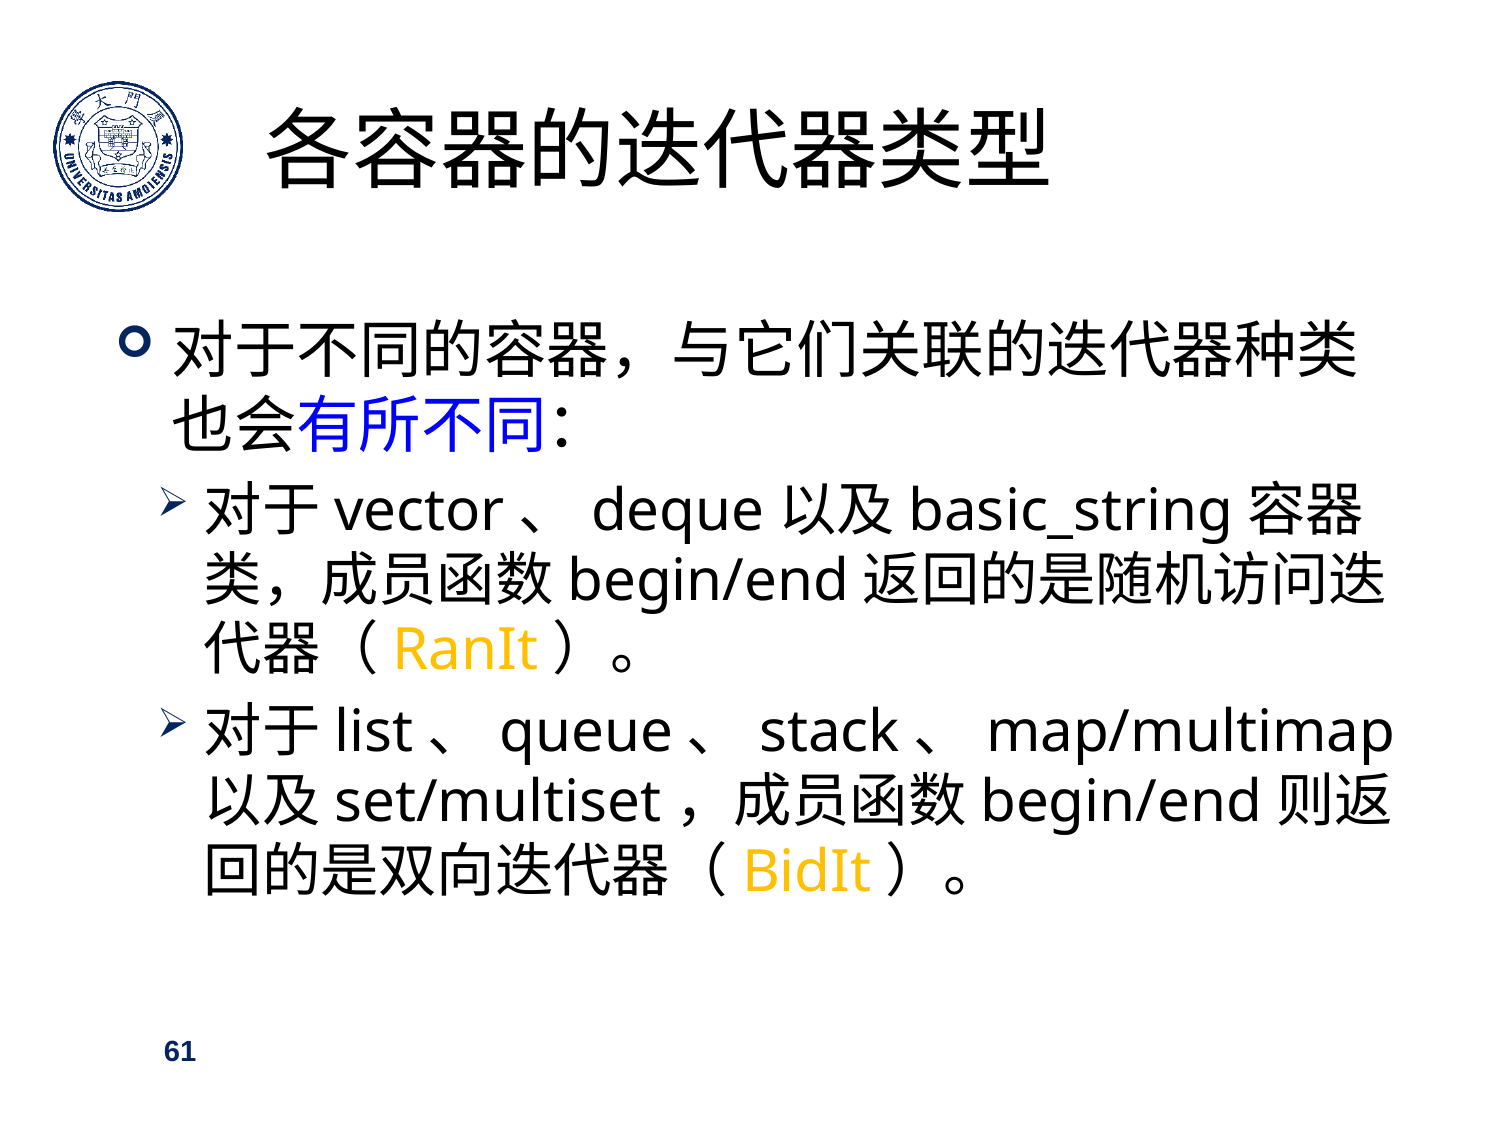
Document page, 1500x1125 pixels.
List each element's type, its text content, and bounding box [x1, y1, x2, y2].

picture [53, 81, 183, 212]
slide_number 61 [148, 1024, 462, 1101]
title 各容器的迭代器类型 [249, 31, 1400, 263]
list 对于不同的容器，与它们关联的迭代器种类也会有所不同： 对于vector、deque以及basic_string容器类，成员函数begin/end返回的是随机访问迭代器（RanIt）。 对于list、queue、stack、map/multimap以及set/multiset，成员函数begin/end则返回的是双向迭代器（BidIt）。 [100, 302, 1425, 947]
